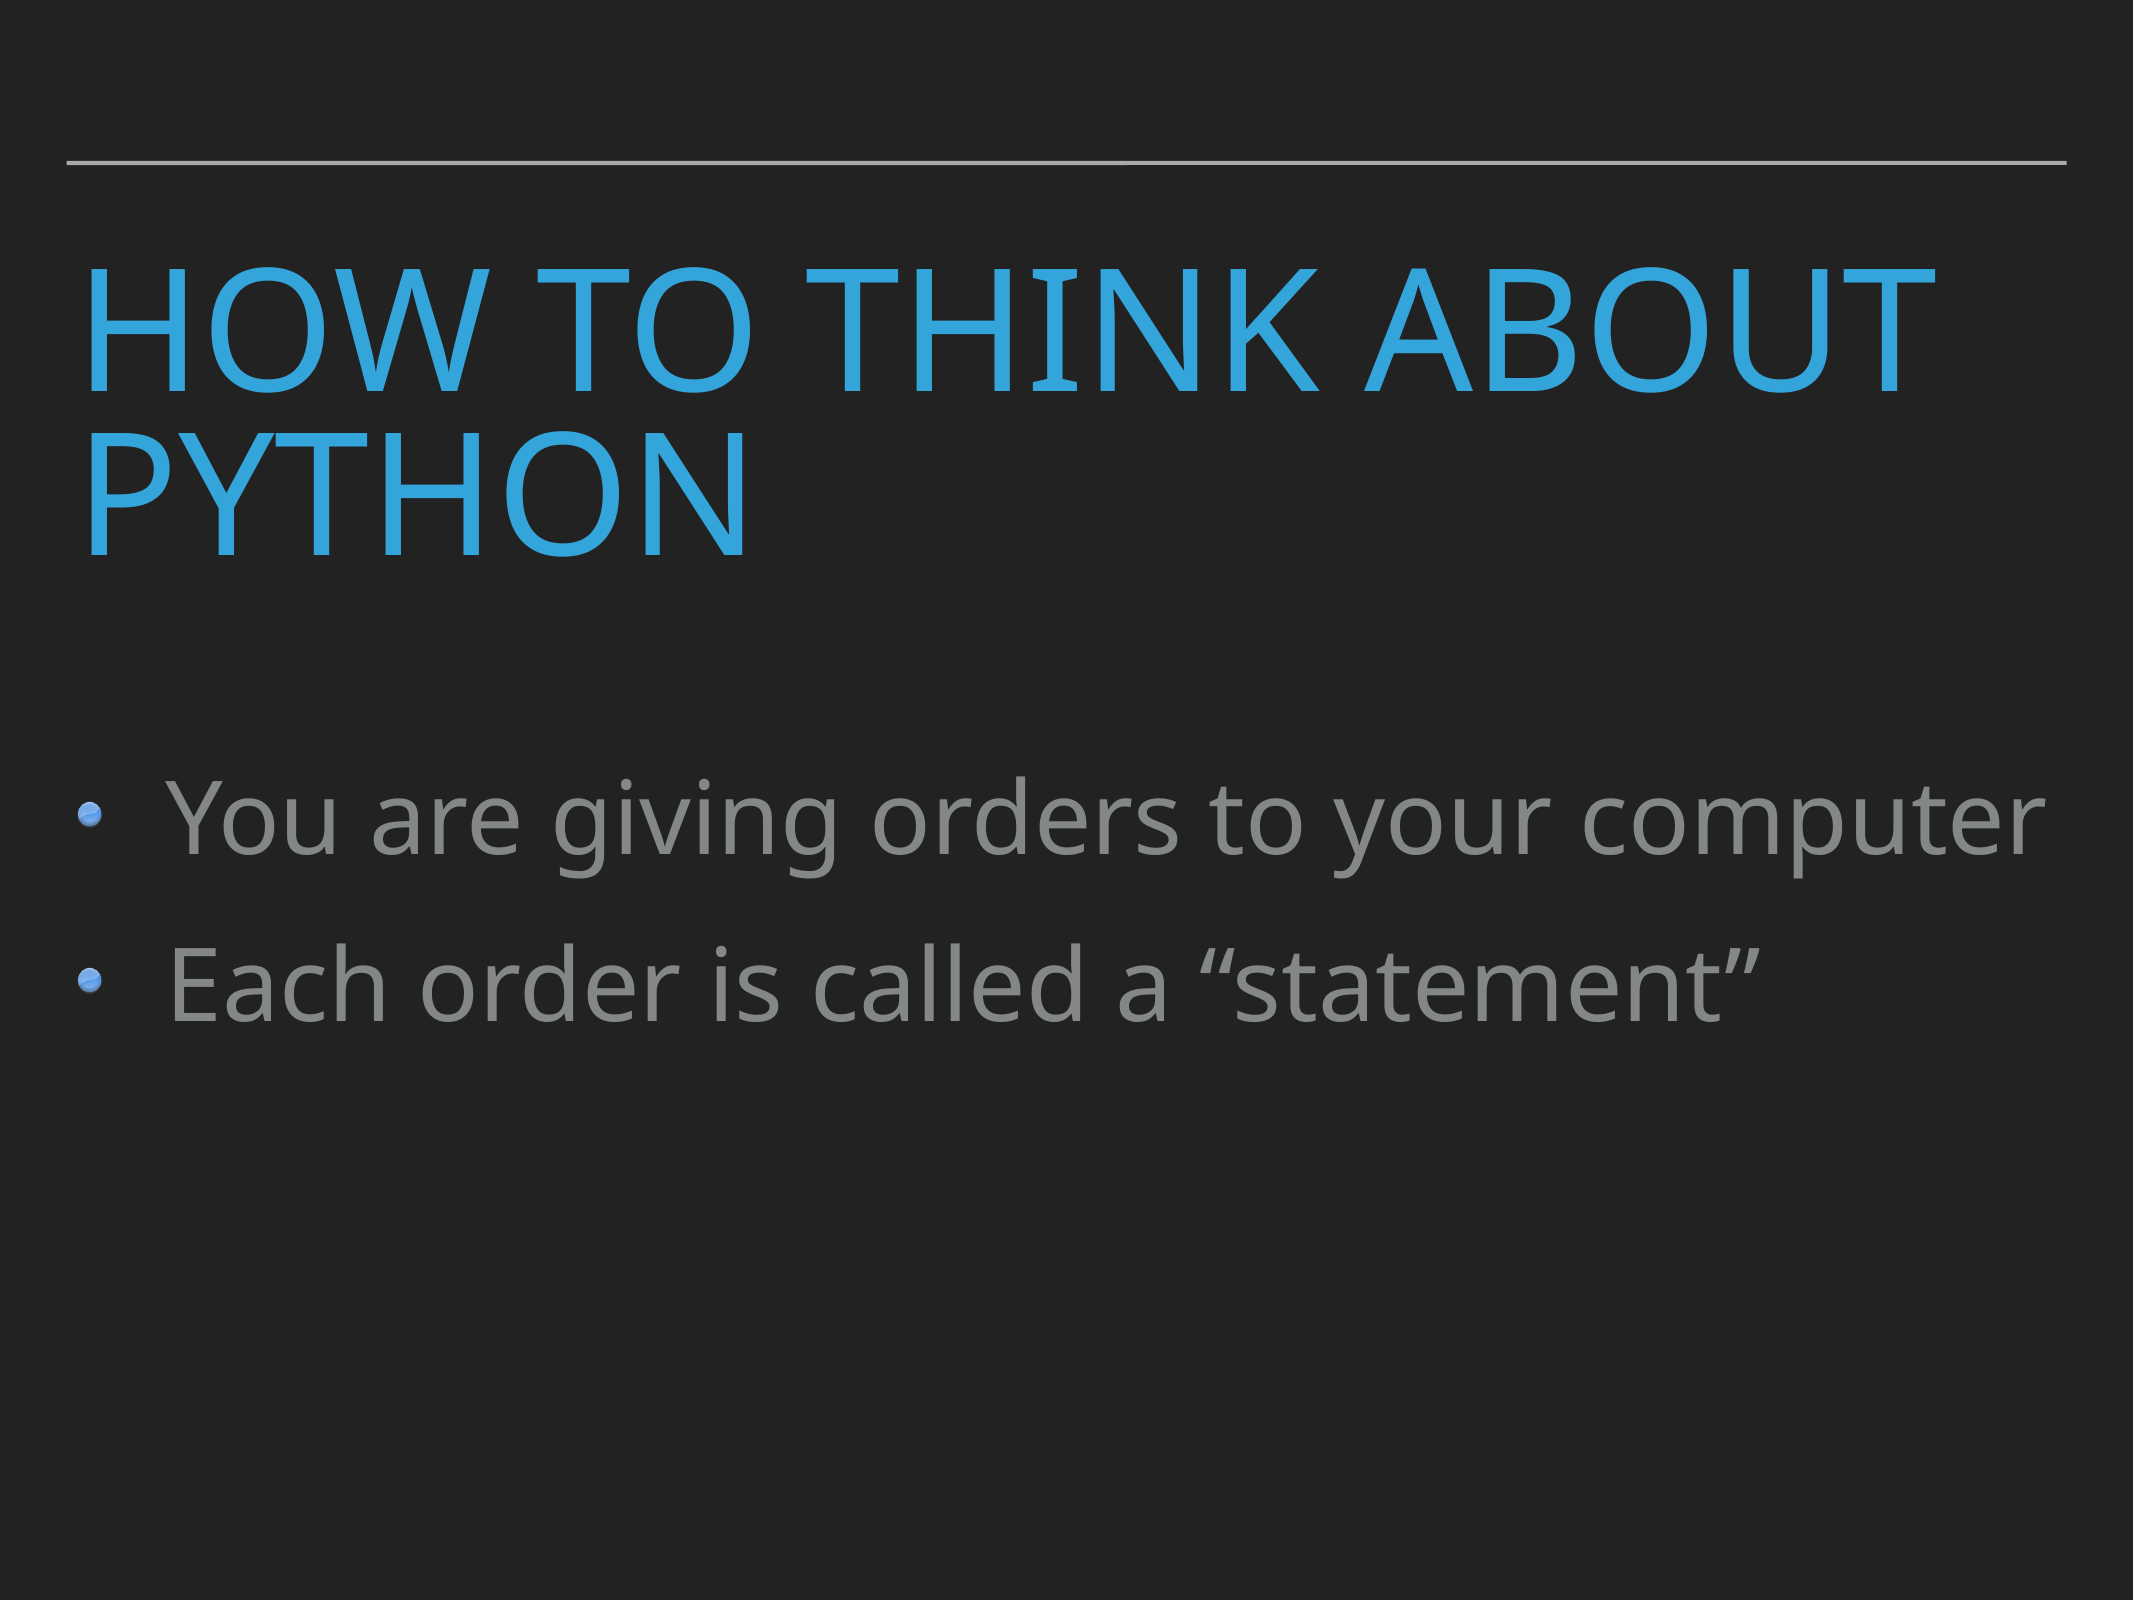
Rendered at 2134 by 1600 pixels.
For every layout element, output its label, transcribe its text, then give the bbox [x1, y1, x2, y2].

picture [75, 799, 104, 829]
picture [75, 965, 104, 995]
list You are giving orders to your computer Each order is called a “statement” [66, 743, 2068, 1161]
title How to think about Python [66, 251, 2068, 445]
